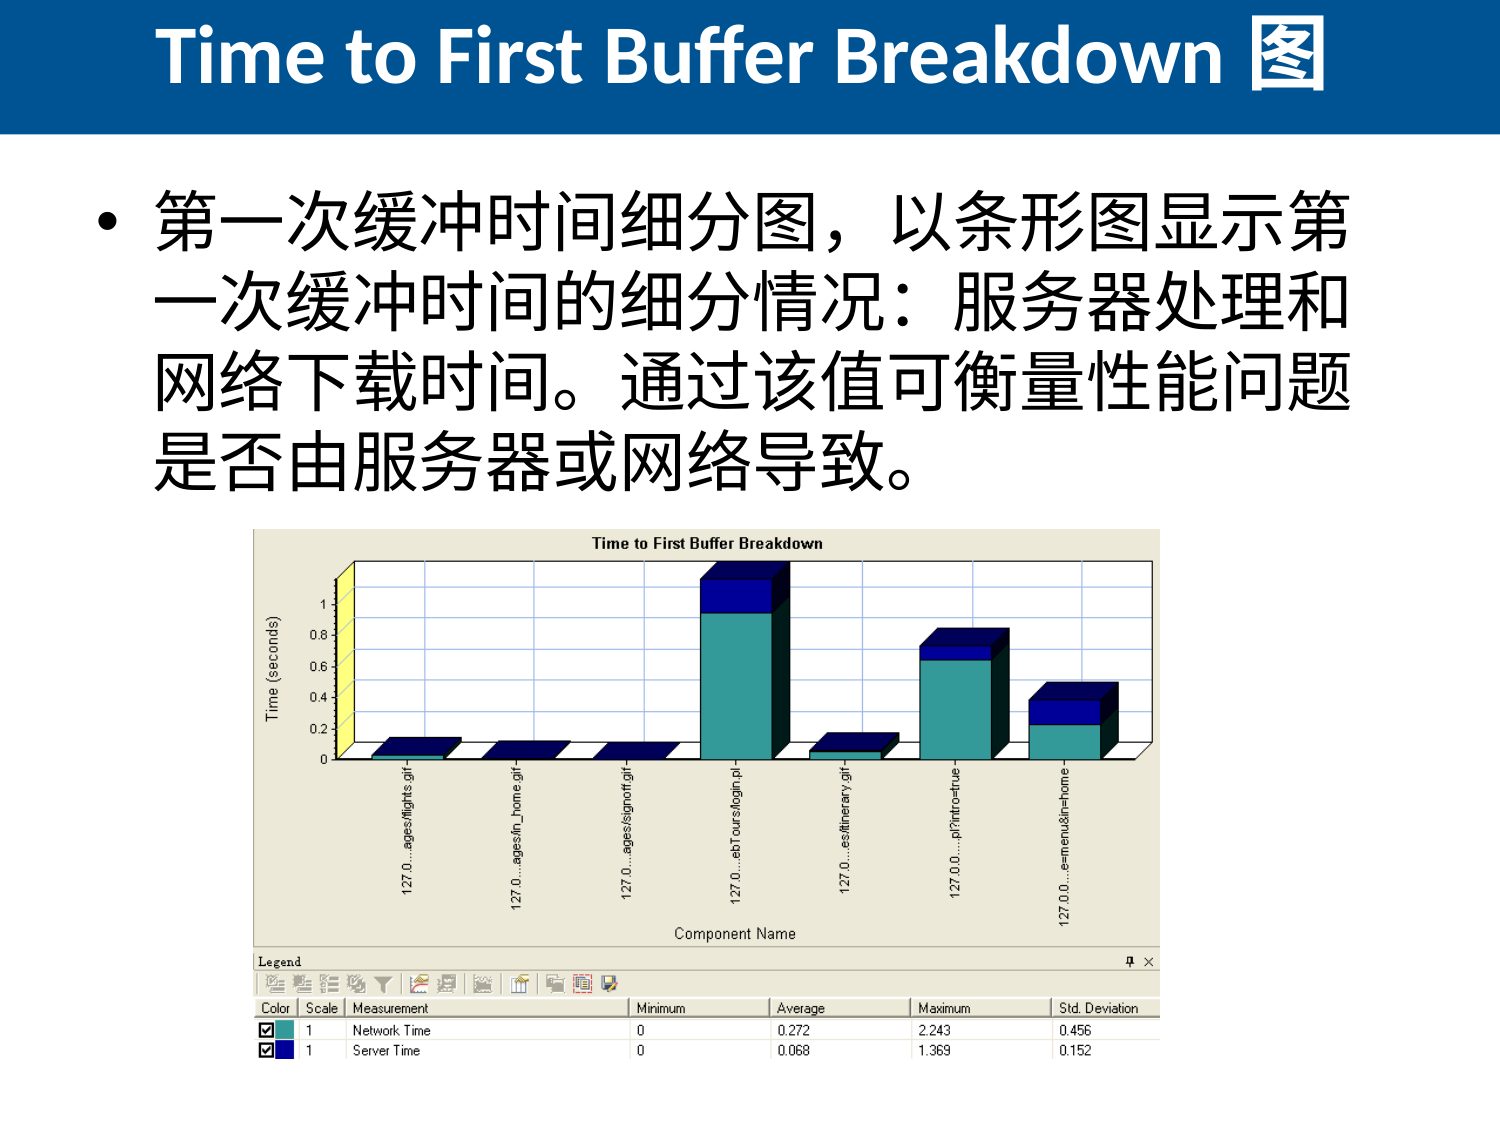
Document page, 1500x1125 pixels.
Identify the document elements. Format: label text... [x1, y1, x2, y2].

list 第一次缓冲时间细分图，以条形图显示第一次缓冲时间的细分情况：服务器处理和网络下载时间。通过该值可衡量性能问题是否由服务器或网络导致。 [80, 172, 1431, 916]
title Time to First Buffer Breakdown图 [2, 0, 1483, 135]
picture [253, 529, 1160, 1059]
